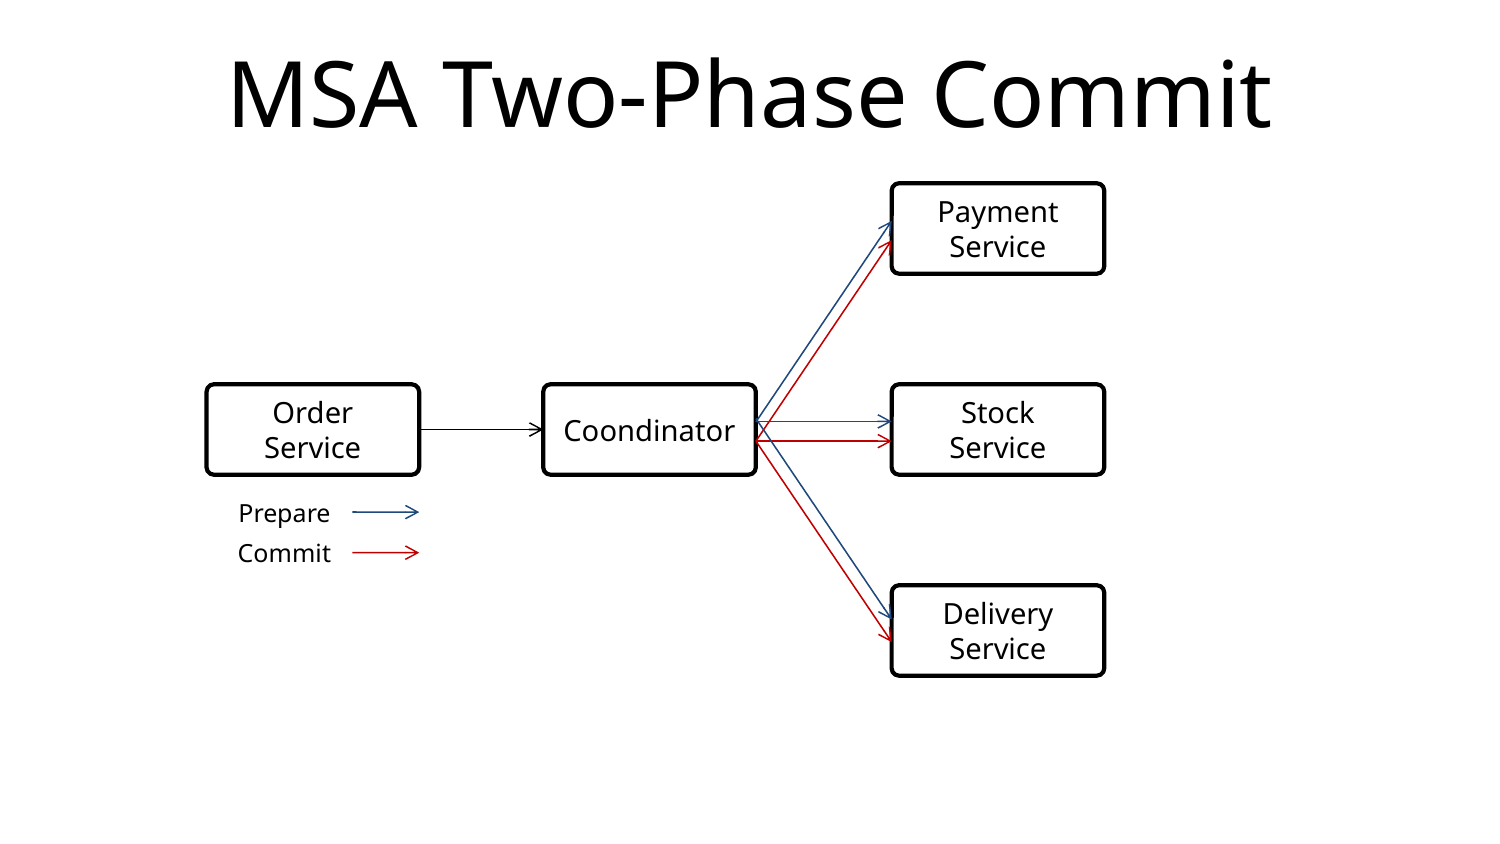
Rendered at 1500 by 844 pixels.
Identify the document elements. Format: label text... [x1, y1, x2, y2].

text_box Delivery Service [889, 583, 1107, 678]
text_box Order Service [204, 382, 422, 477]
text_box Payment Service [889, 181, 1107, 276]
text_box Commit [216, 530, 353, 575]
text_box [755, 220, 892, 643]
title MSA Two-Phase Commit [75, 21, 1425, 162]
text_box Stock Service [896, 382, 1107, 477]
text_box Coondinator [541, 382, 750, 477]
text_box Prepare [216, 489, 353, 530]
